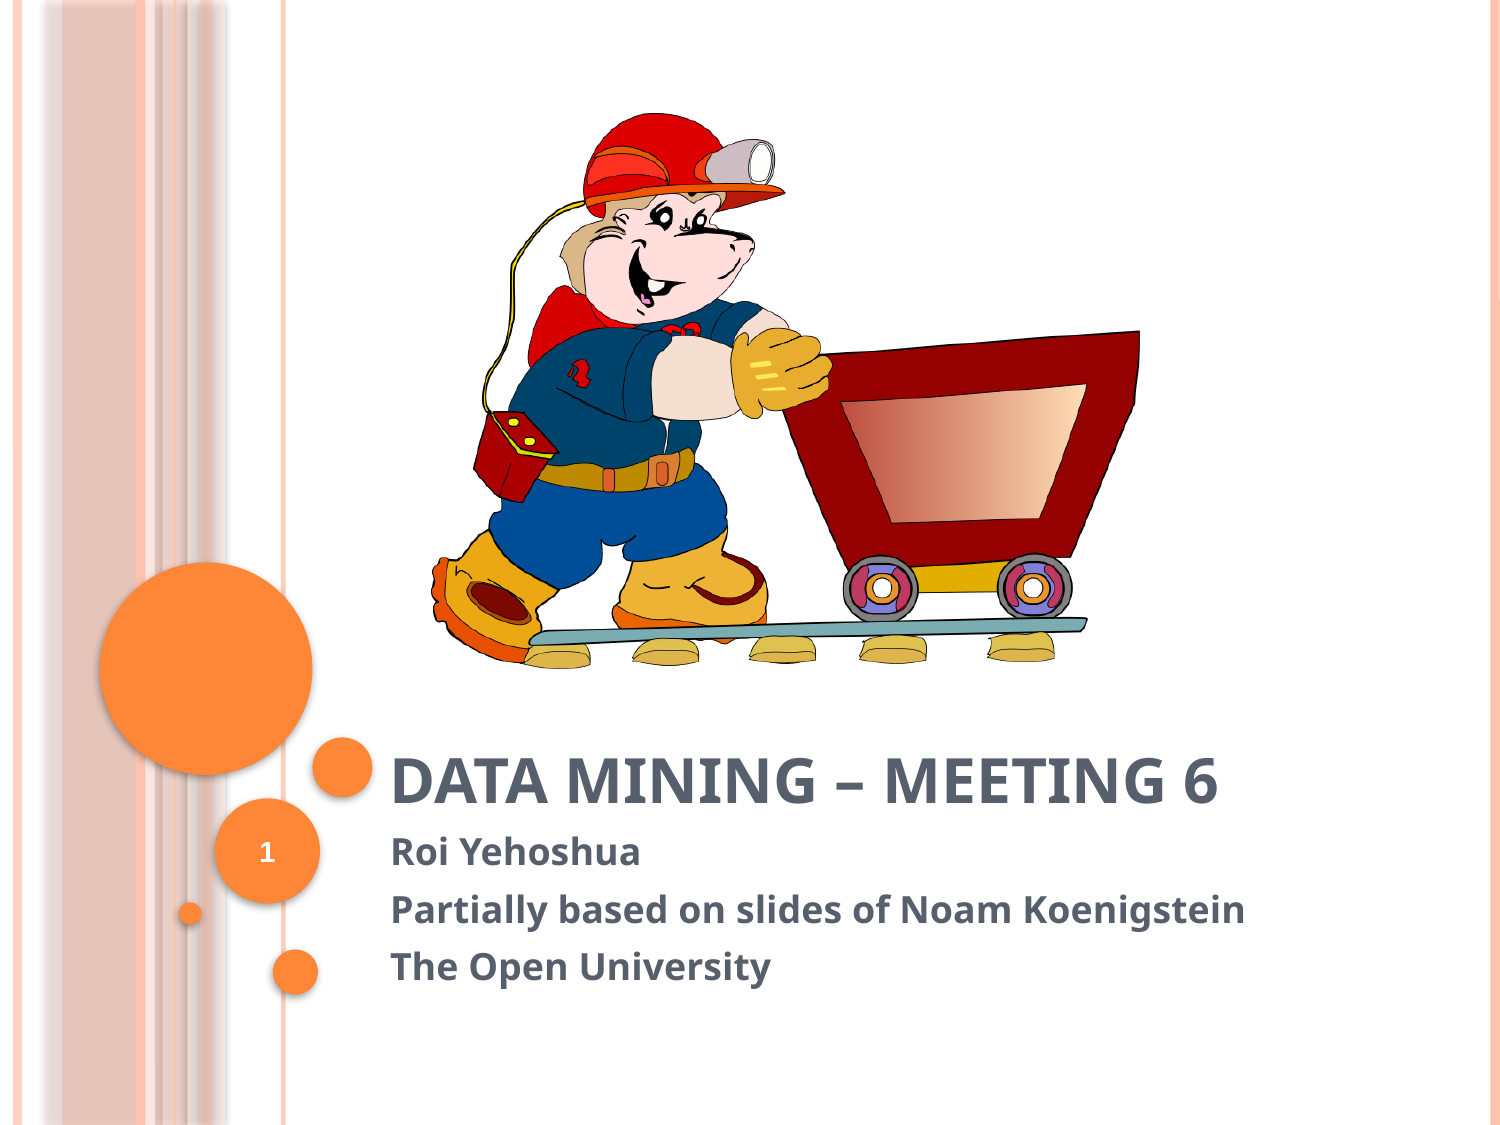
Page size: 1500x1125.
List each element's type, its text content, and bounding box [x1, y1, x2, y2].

title Data Mining – Meeting 6 [375, 512, 1388, 820]
picture [430, 113, 1141, 669]
subtitle Roi Yehoshua Partially based on slides of Noam Koenigstein The Open University [374, 820, 1388, 1047]
slide_number 1 [217, 808, 318, 894]
